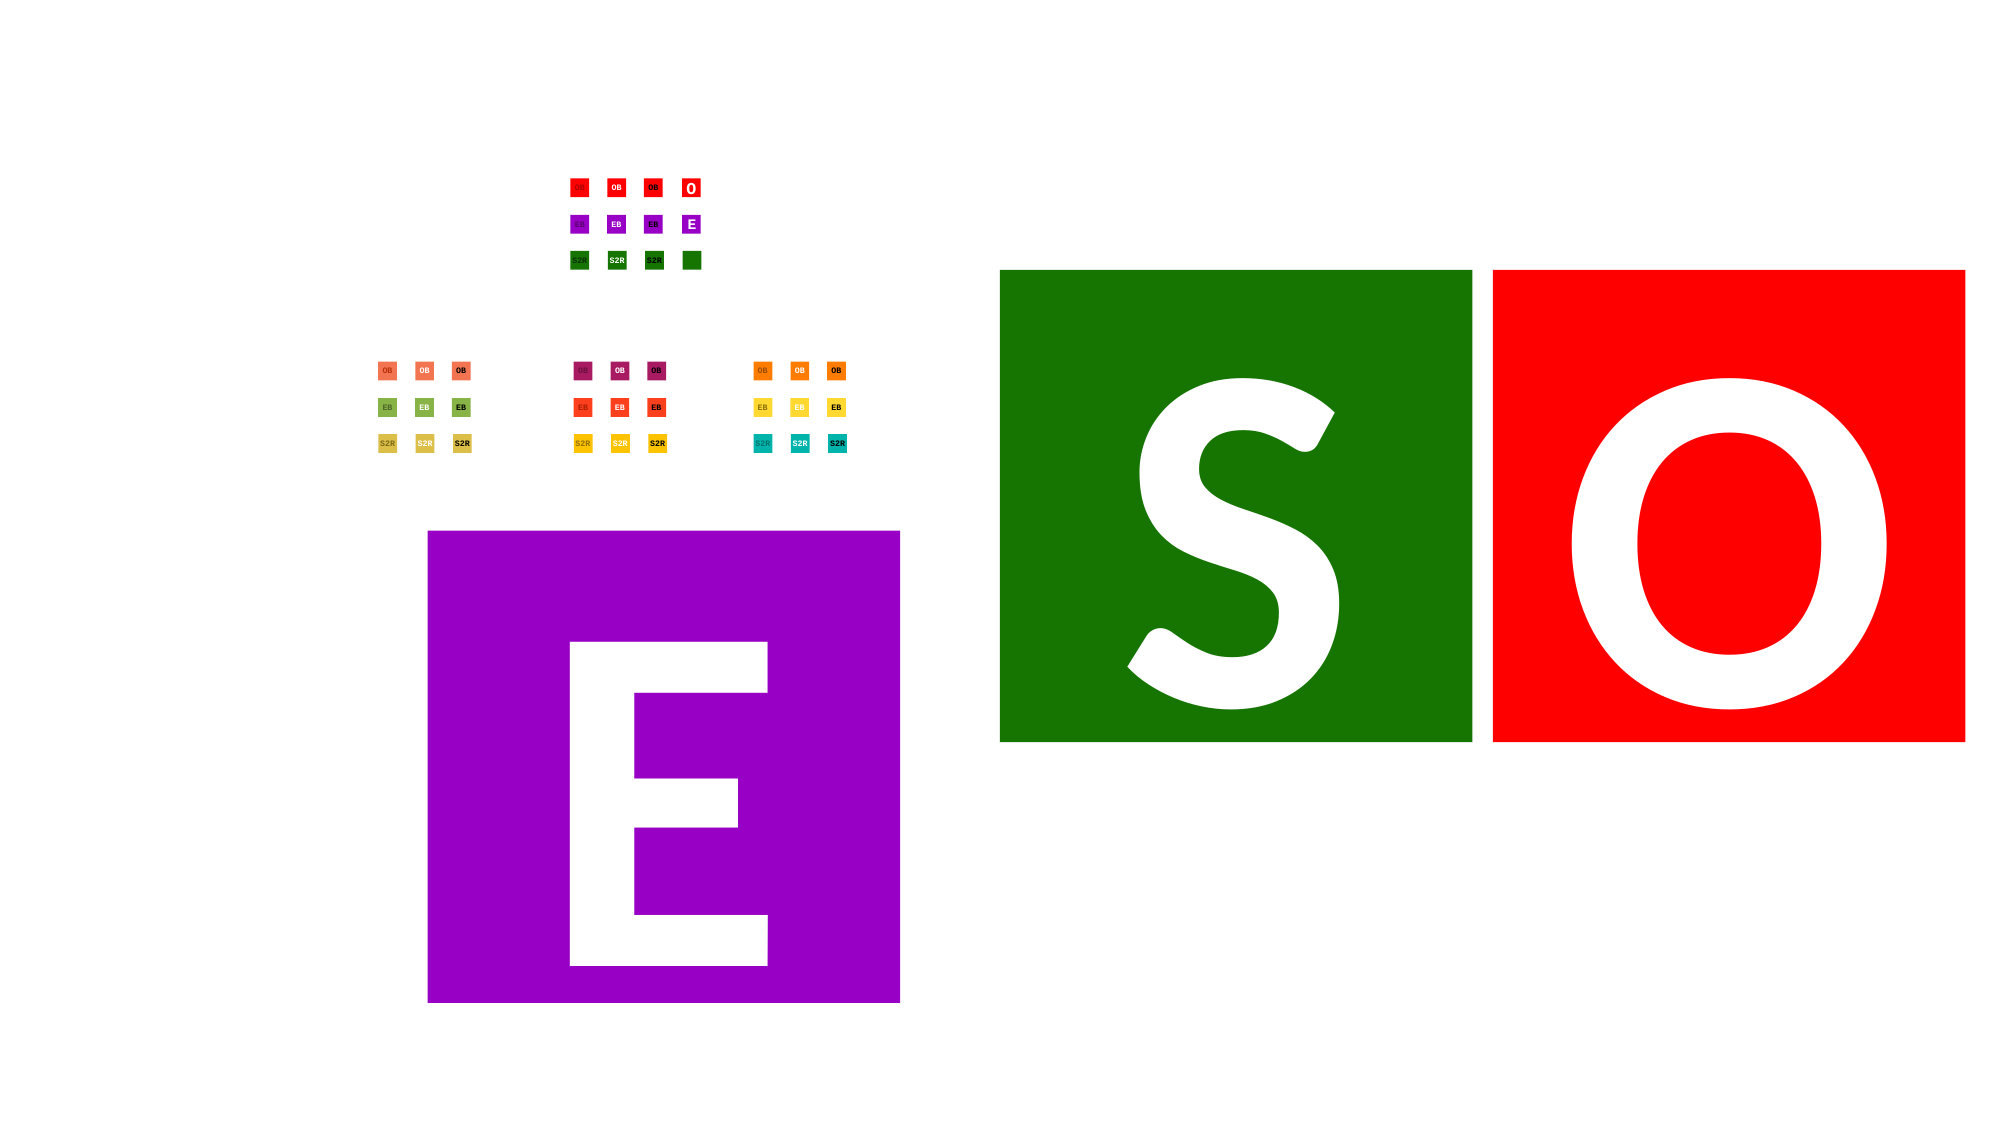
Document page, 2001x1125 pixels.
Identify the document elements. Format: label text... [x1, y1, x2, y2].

text_box S [999, 269, 1473, 743]
text_box OB [596, 174, 633, 200]
text_box EB [596, 211, 633, 236]
text_box [682, 250, 702, 271]
text_box OB [367, 357, 404, 383]
text_box OB [816, 357, 857, 383]
text_box S2R [439, 431, 485, 456]
text_box OB [404, 357, 441, 383]
text_box S2R [402, 431, 439, 456]
text_box OB [780, 357, 816, 383]
text_box O [681, 177, 702, 198]
text_box EB [404, 394, 441, 420]
text_box E [672, 207, 712, 240]
text_box O [1492, 269, 1966, 743]
text_box S2R [777, 431, 815, 456]
text_box S2R [557, 247, 594, 273]
text_box S2R [740, 431, 777, 456]
text_box OB [441, 357, 482, 383]
text_box OB [636, 357, 677, 383]
text_box S2R [815, 431, 860, 456]
text_box EB [636, 394, 677, 420]
text_box EB [743, 394, 779, 420]
text_box S2R [632, 247, 677, 273]
text_box S2R [365, 431, 402, 456]
text_box OB [743, 357, 780, 383]
text_box EB [633, 211, 672, 236]
text_box EB [559, 211, 596, 236]
text_box S2R [594, 247, 632, 273]
text_box S2R [635, 431, 681, 456]
text_box S2R [560, 431, 598, 456]
text_box EB [600, 394, 636, 420]
text_box OB [559, 174, 596, 200]
text_box EB [816, 394, 857, 420]
text_box EB [779, 394, 816, 420]
text_box OB [563, 357, 600, 383]
text_box OB [600, 357, 636, 383]
text_box EB [563, 394, 600, 420]
text_box EB [367, 394, 404, 420]
text_box EB [441, 394, 482, 420]
text_box E [427, 530, 901, 1004]
text_box S2R [598, 431, 635, 456]
text_box OB [633, 174, 674, 200]
